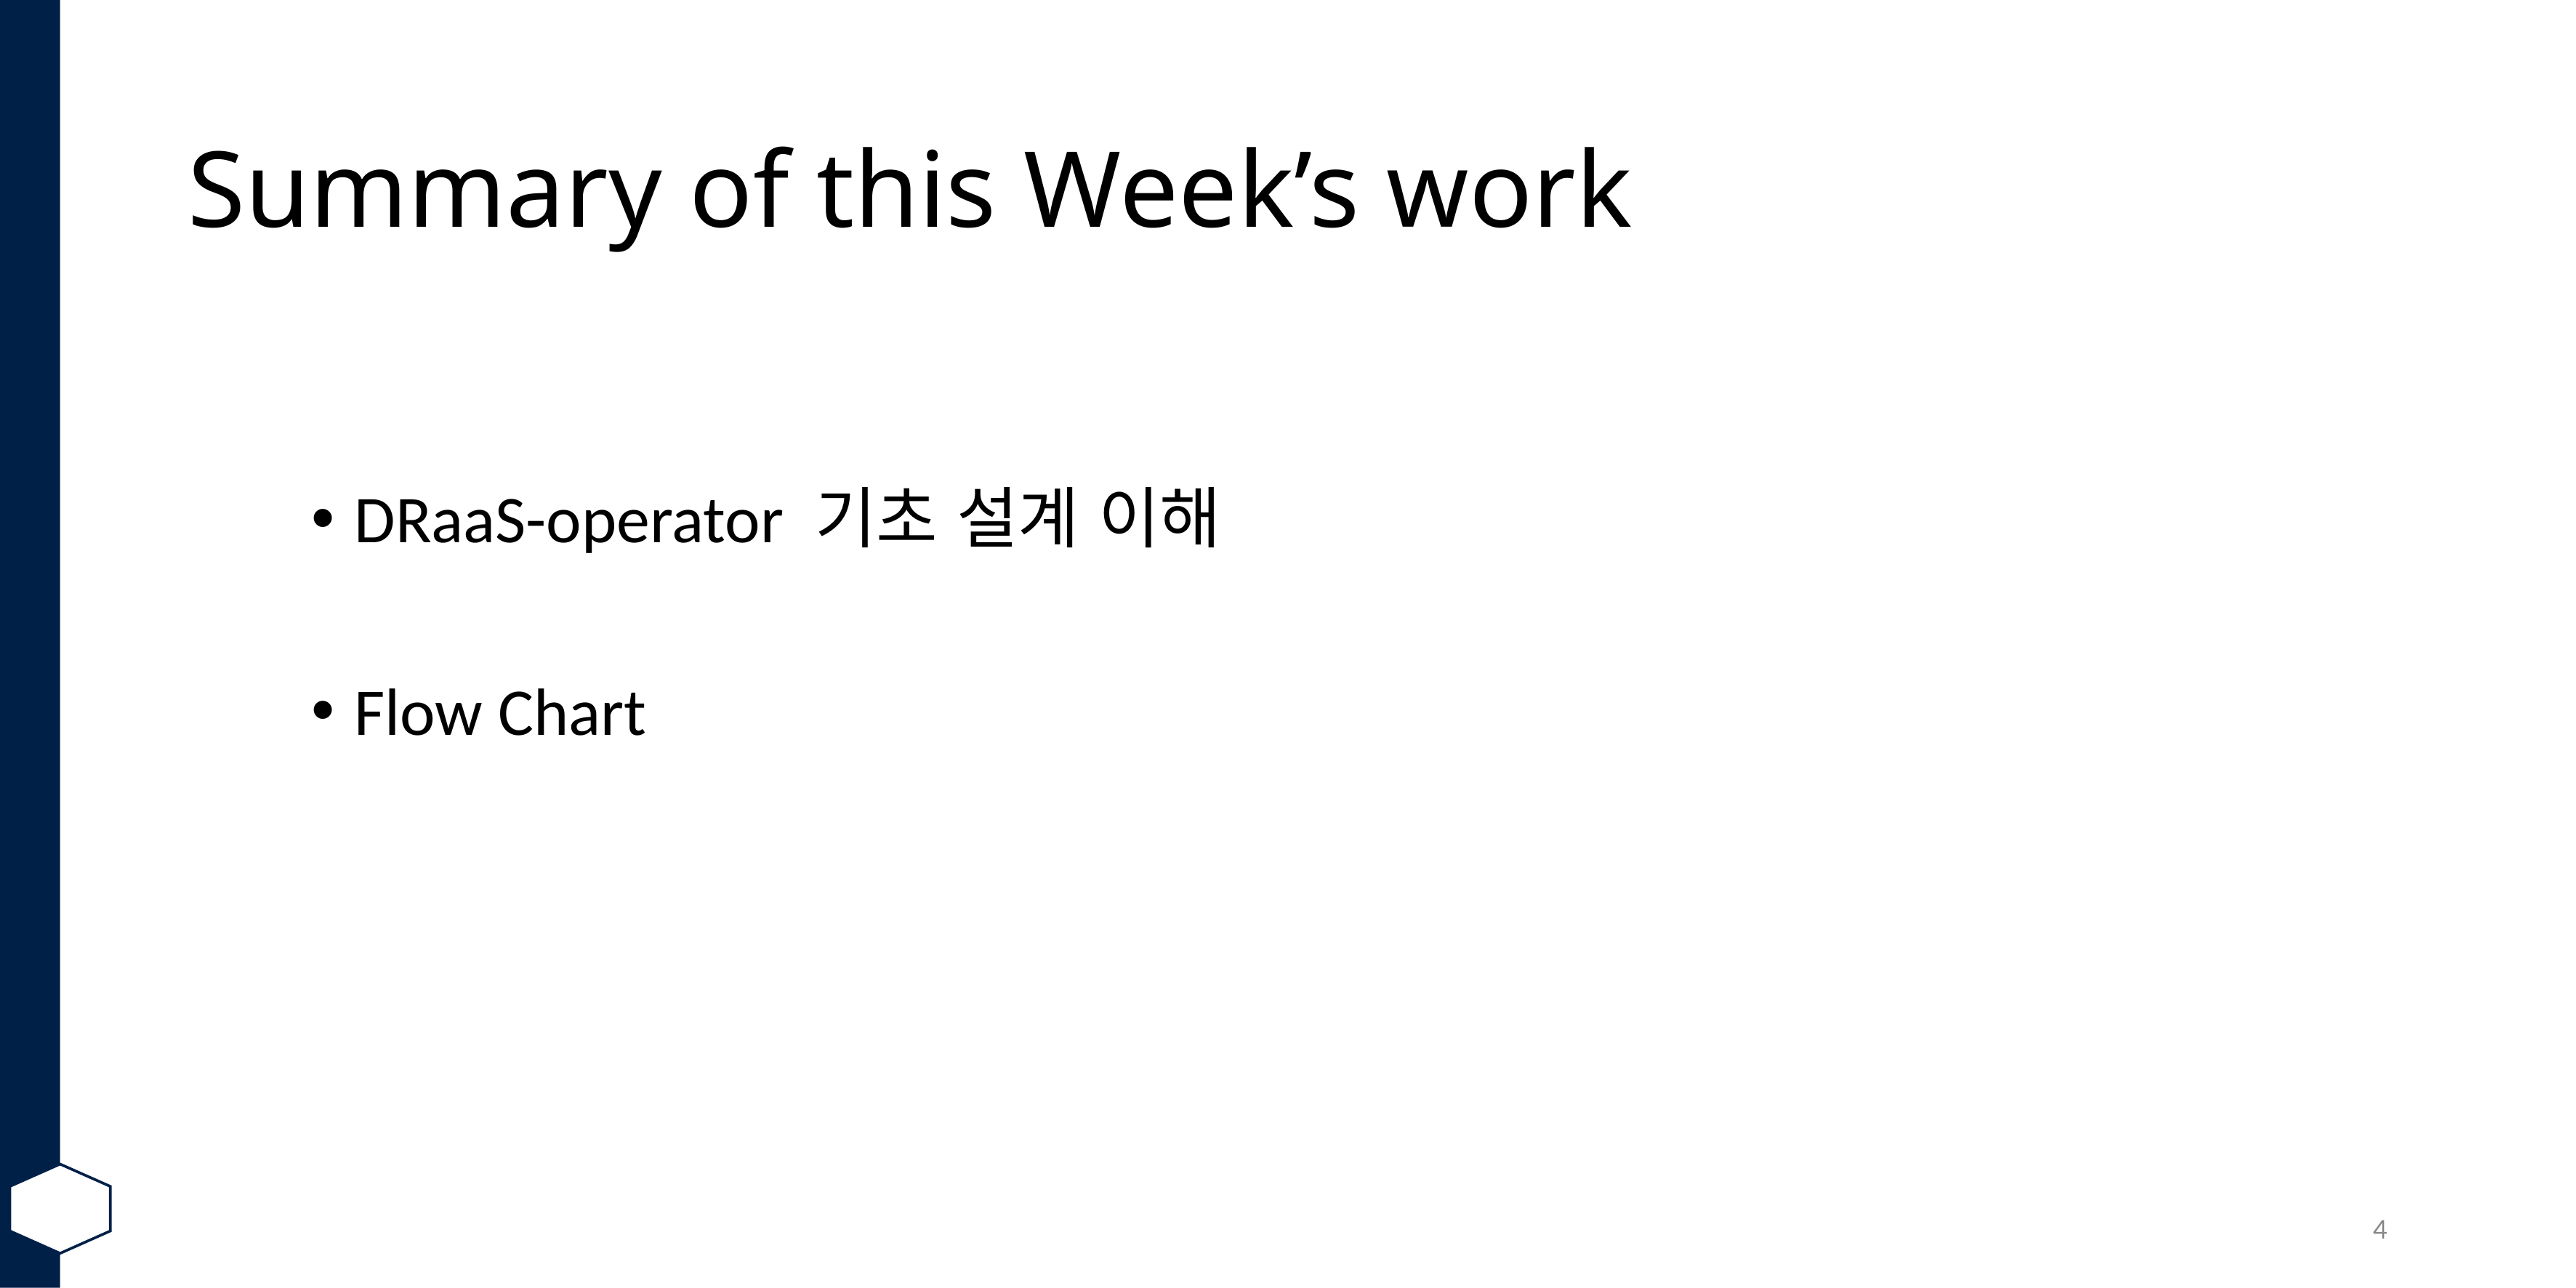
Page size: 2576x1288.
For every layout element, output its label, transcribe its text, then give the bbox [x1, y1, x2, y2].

list DRaaS-operator 기초 설계 이해 Flow Chart [300, 375, 2275, 817]
title Summary of this Week’s work [177, 68, 2399, 318]
slide_number 4 [1819, 1194, 2399, 1263]
